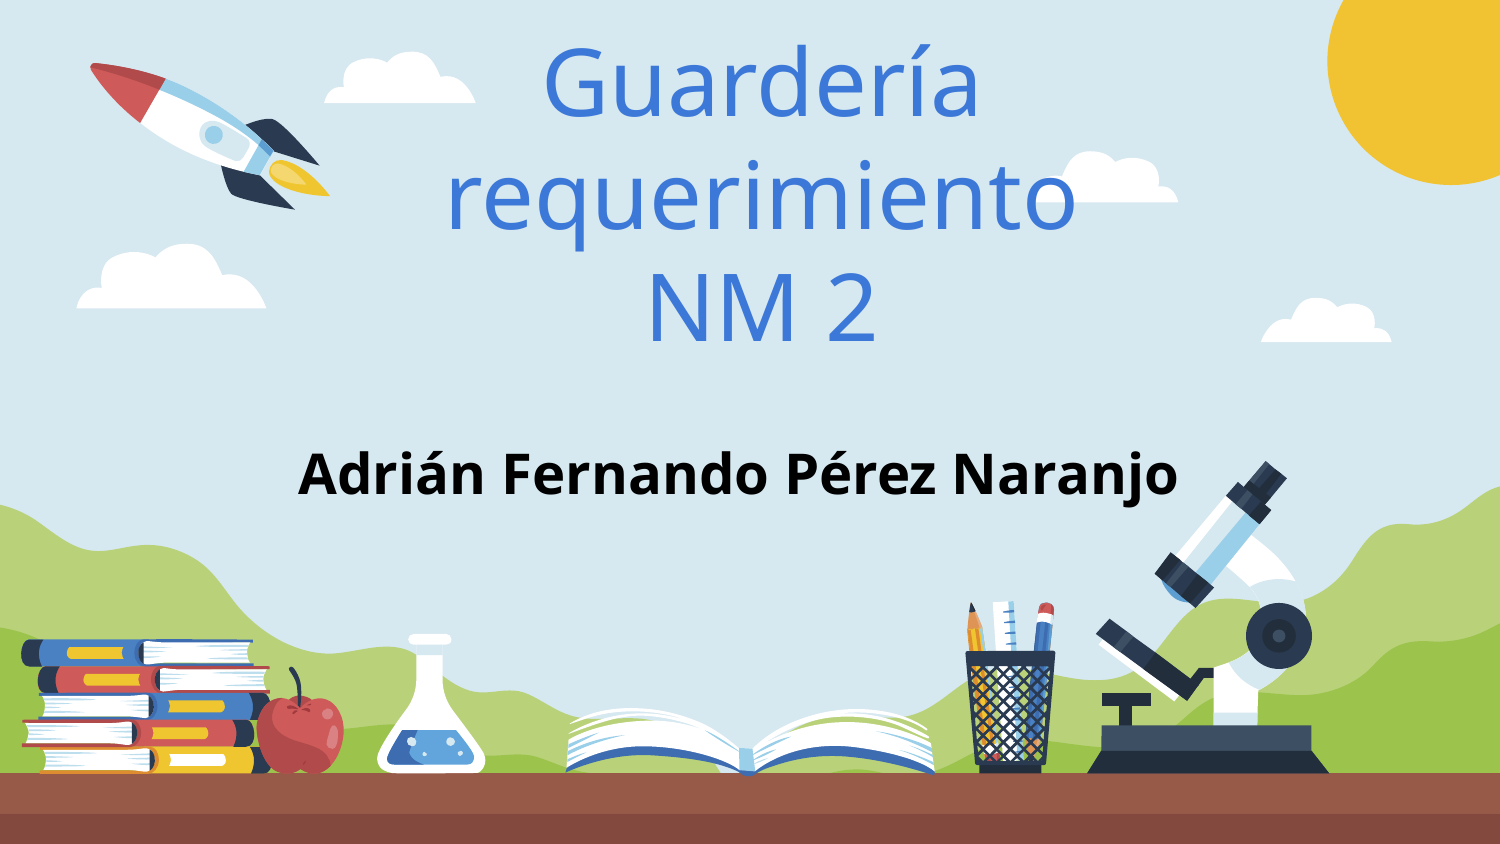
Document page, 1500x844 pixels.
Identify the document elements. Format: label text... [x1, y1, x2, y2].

text_box Guardería requerimiento NM 2 [340, 38, 1183, 376]
text_box Adrián Fernando Pérez Naranjo [283, 407, 1240, 538]
